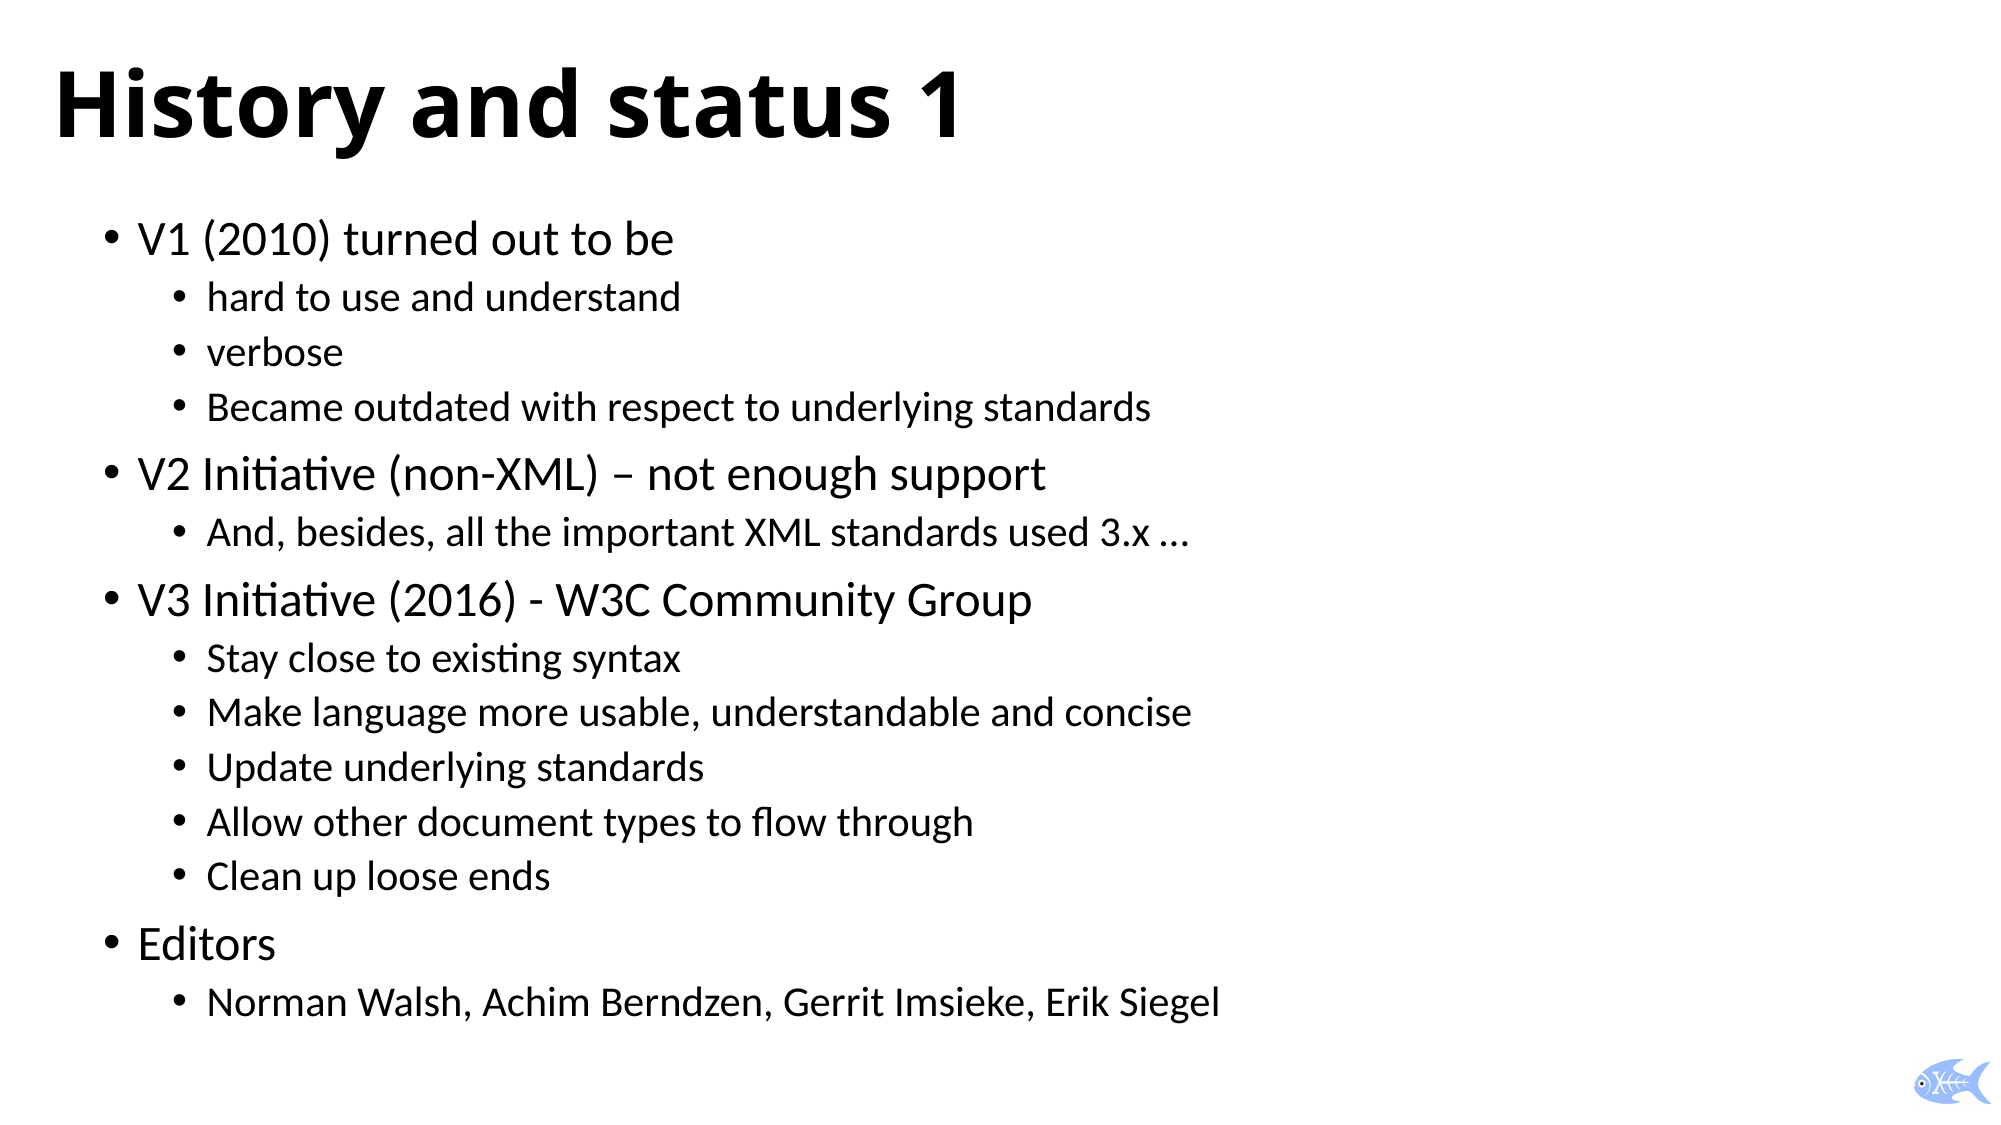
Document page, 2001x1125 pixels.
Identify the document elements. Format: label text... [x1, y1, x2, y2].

list V1 (2010) turned out to be hard to use and understand verbose Became outdated with respect to underlying standards V2 Initiative (non-XML) – not enough support And, besides, all the important XML standards used 3.x … V3 Initiative (2016) - W3C Community Group Stay close to existing syntax Make language more usable, understandable and concise Update underlying standards Allow other document types to flow through Clean up loose ends Editors Norman Walsh, Achim Berndzen, Gerrit Imsieke, Erik Siegel [88, 205, 1814, 1041]
picture [1913, 1055, 1992, 1111]
title History and status 1 [37, 22, 1763, 193]
